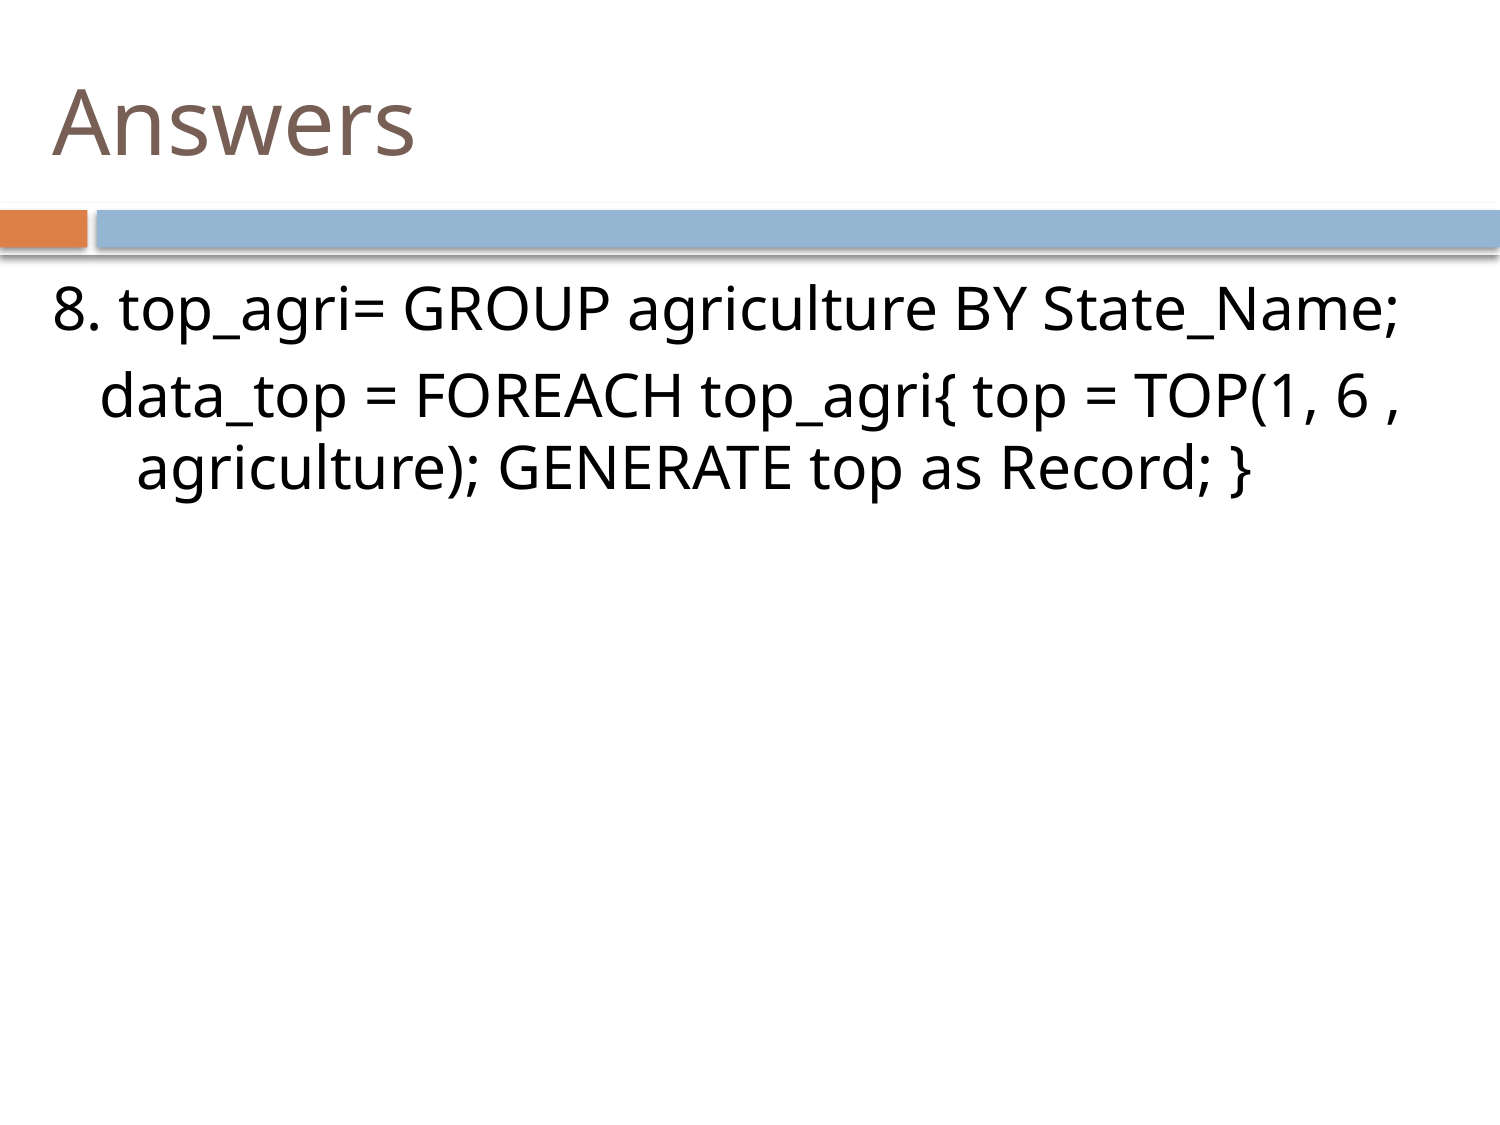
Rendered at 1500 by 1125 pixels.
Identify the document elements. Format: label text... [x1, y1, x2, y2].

title Answers [37, 37, 1438, 200]
list 8. top_agri= GROUP agriculture BY State_Name; data_top = FOREACH top_agri{ top = TOP(1, 6 , agriculture); GENERATE top as Record; } [37, 262, 1450, 1088]
